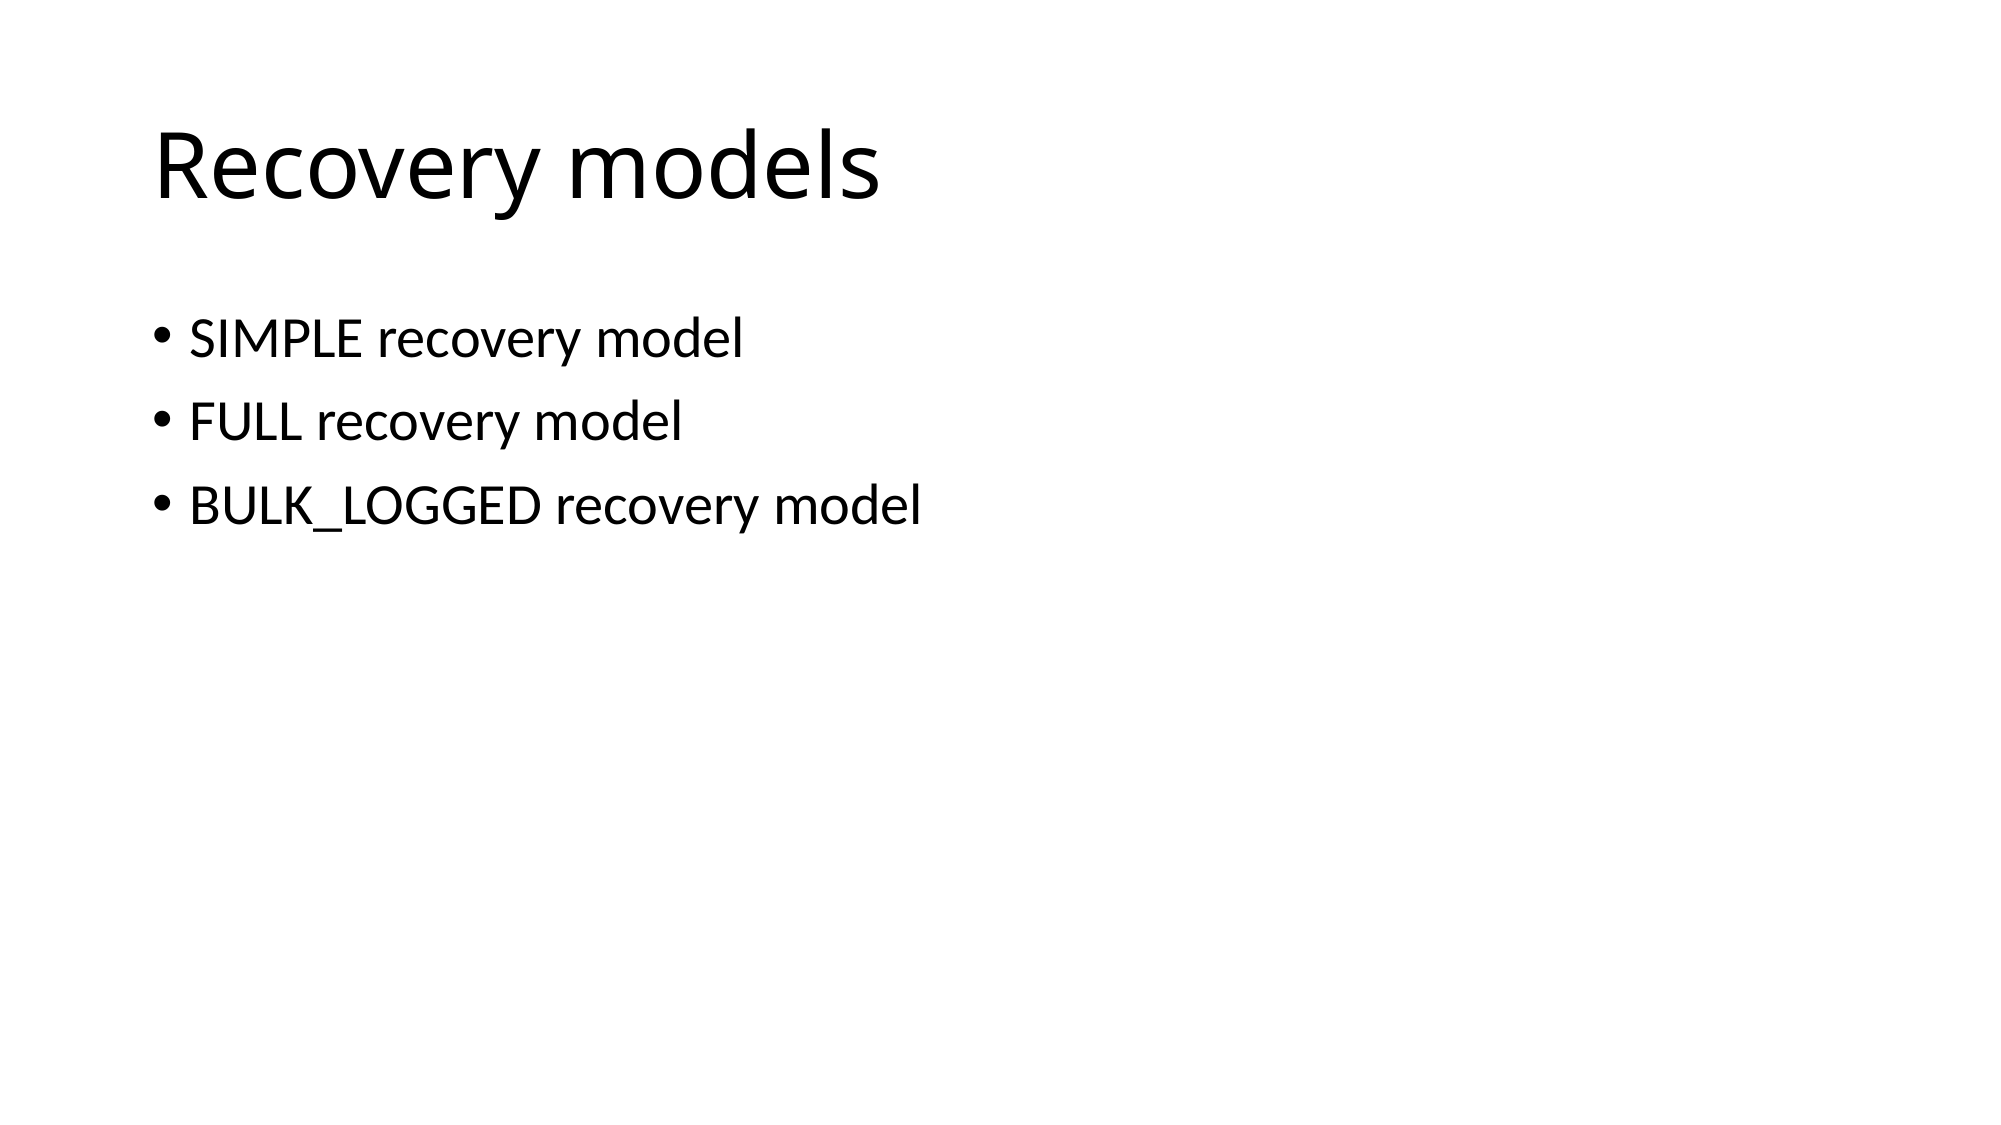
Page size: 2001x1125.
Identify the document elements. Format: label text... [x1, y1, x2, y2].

title Recovery models [137, 59, 1863, 278]
list SIMPLE recovery model FULL recovery model BULK_LOGGED recovery model [137, 299, 1863, 1014]
